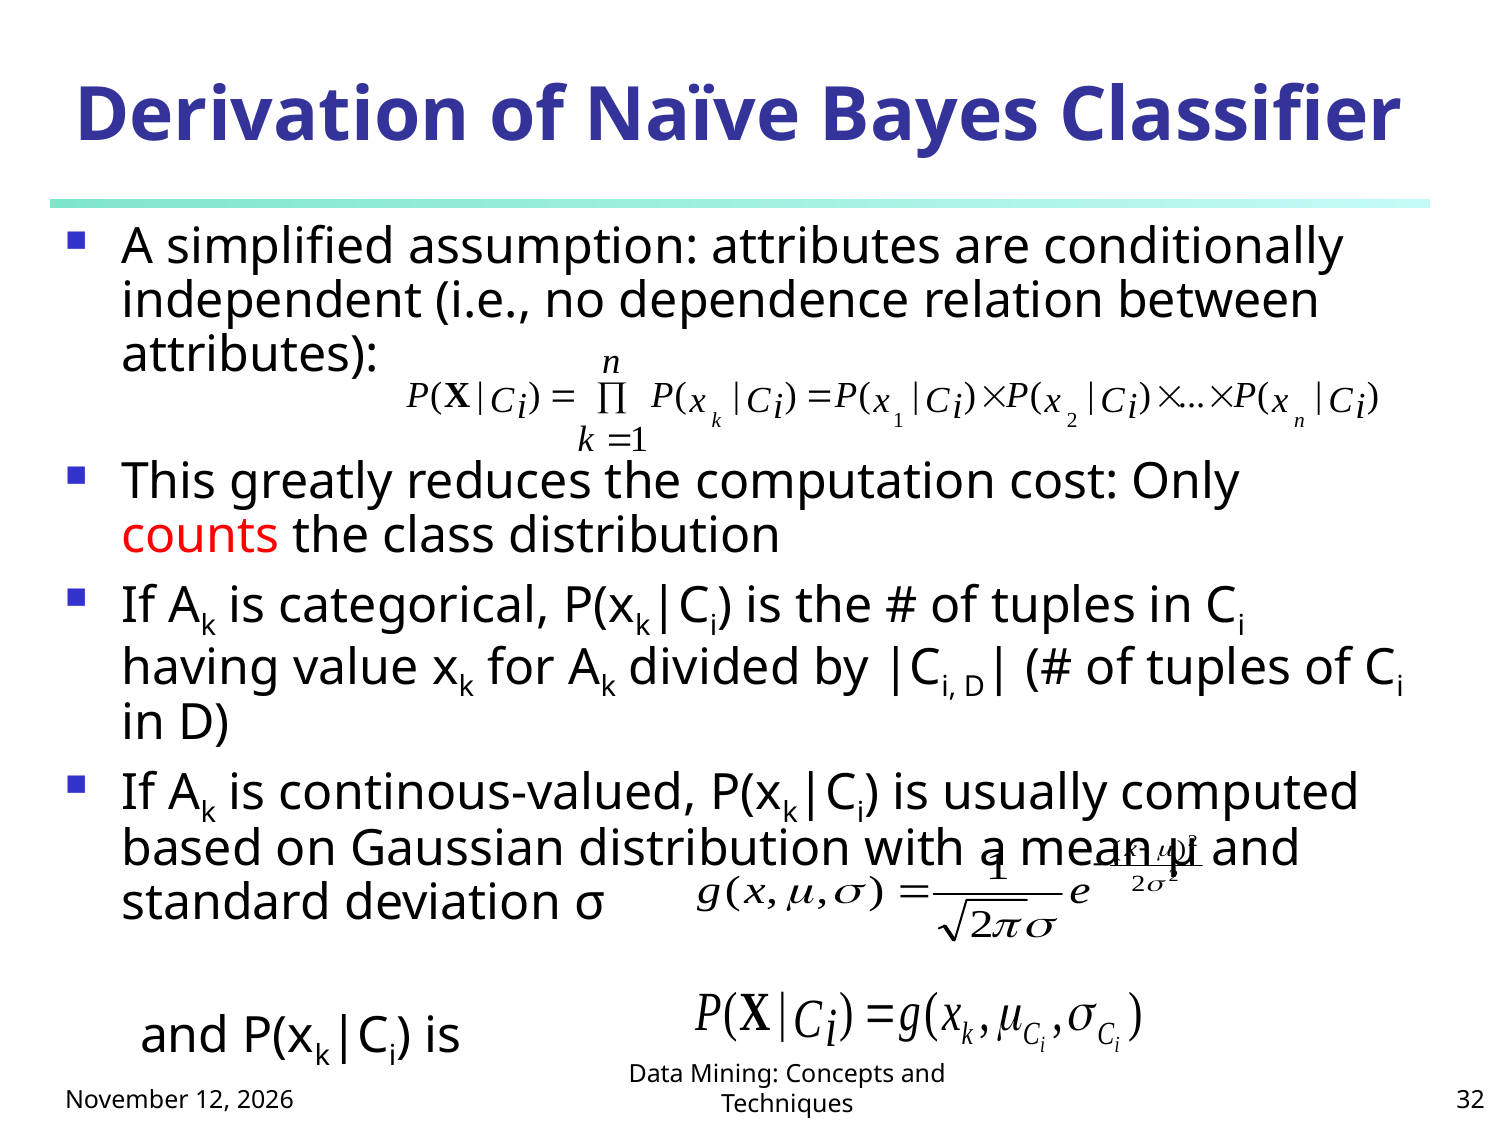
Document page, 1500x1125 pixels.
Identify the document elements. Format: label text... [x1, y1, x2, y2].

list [399, 337, 1386, 461]
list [687, 824, 1213, 951]
title Derivation of Naïve Bayes Classifier [49, 62, 1429, 163]
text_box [687, 974, 1151, 1063]
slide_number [49, 1062, 363, 1125]
footer Data Mining: Concepts and Techniques [549, 1062, 1026, 1125]
slide_number 32 [1187, 1062, 1500, 1125]
list A simplified assumption: attributes are conditionally independent (i.e., no dependence relation between attributes): This greatly reduces the computation cost: Only counts the class distribution If Ak is categorical, P(xk|Ci) is the # of tuples in Ci having value xk for Ak divided by |Ci, D| (# of tuples of Ci in D) If Ak is continous-valued, P(xk|Ci) is usually computed based on Gaussian distribution with a mean μ and standard deviation σ and P(xk|Ci) is [49, 212, 1426, 1051]
